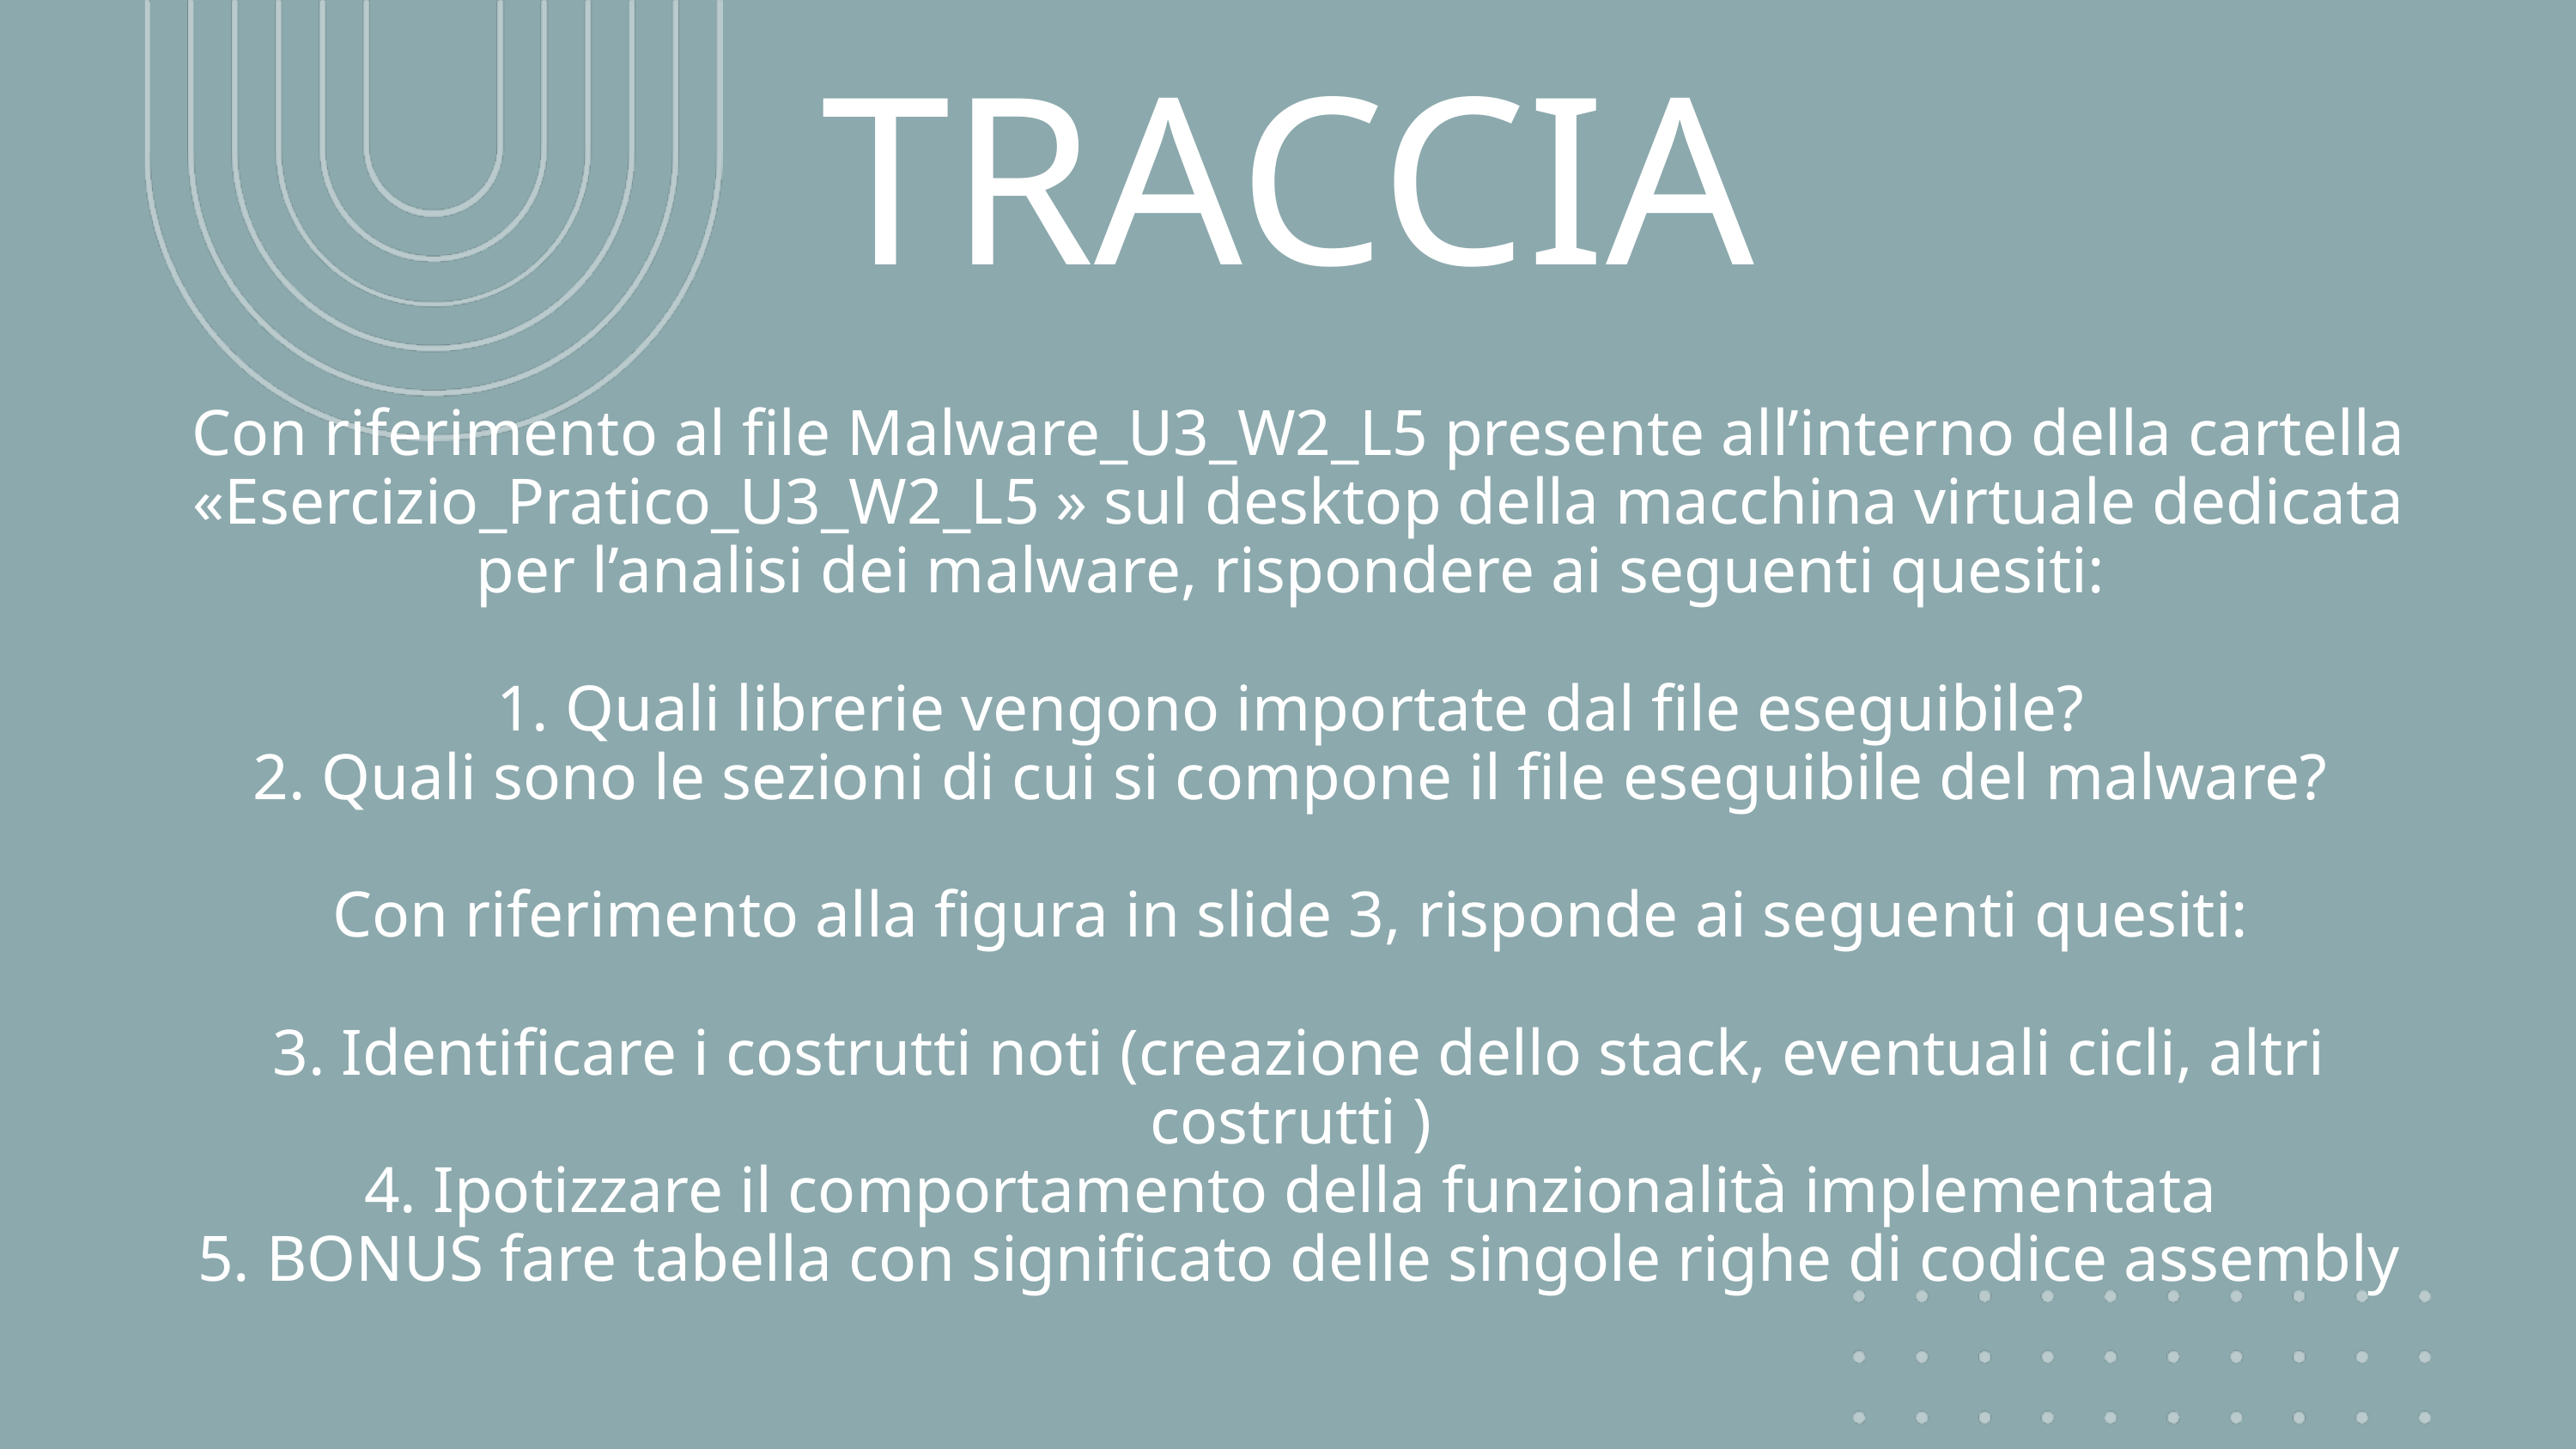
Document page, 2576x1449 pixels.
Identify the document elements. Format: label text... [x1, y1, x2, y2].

text_box [144, 0, 723, 441]
text_box TRACCIA [494, 55, 2082, 312]
text_box Con riferimento al file Malware_U3_W2_L5 presente all’interno della cartella «Esercizio_Pratico_U3_W2_L5 » sul desktop della macchina virtuale dedicata per l’analisi dei malware, rispondere ai seguenti quesiti: 1. Quali librerie vengono importate dal file eseguibile? 2. Quali sono le sezioni di cui si compone il file eseguibile del malware? Con riferimento alla figura in slide 3, risponde ai seguenti quesiti: 3. Identificare i costrutti noti (creazione dello stack, eventuali cicli, altri costrutti ) 4. Ipotizzare il comportamento della funzionalità implementata 5. BONUS fare tabella con significato delle singole righe di codice assembly [167, 398, 2432, 1294]
text_box [1853, 1294, 2432, 1449]
